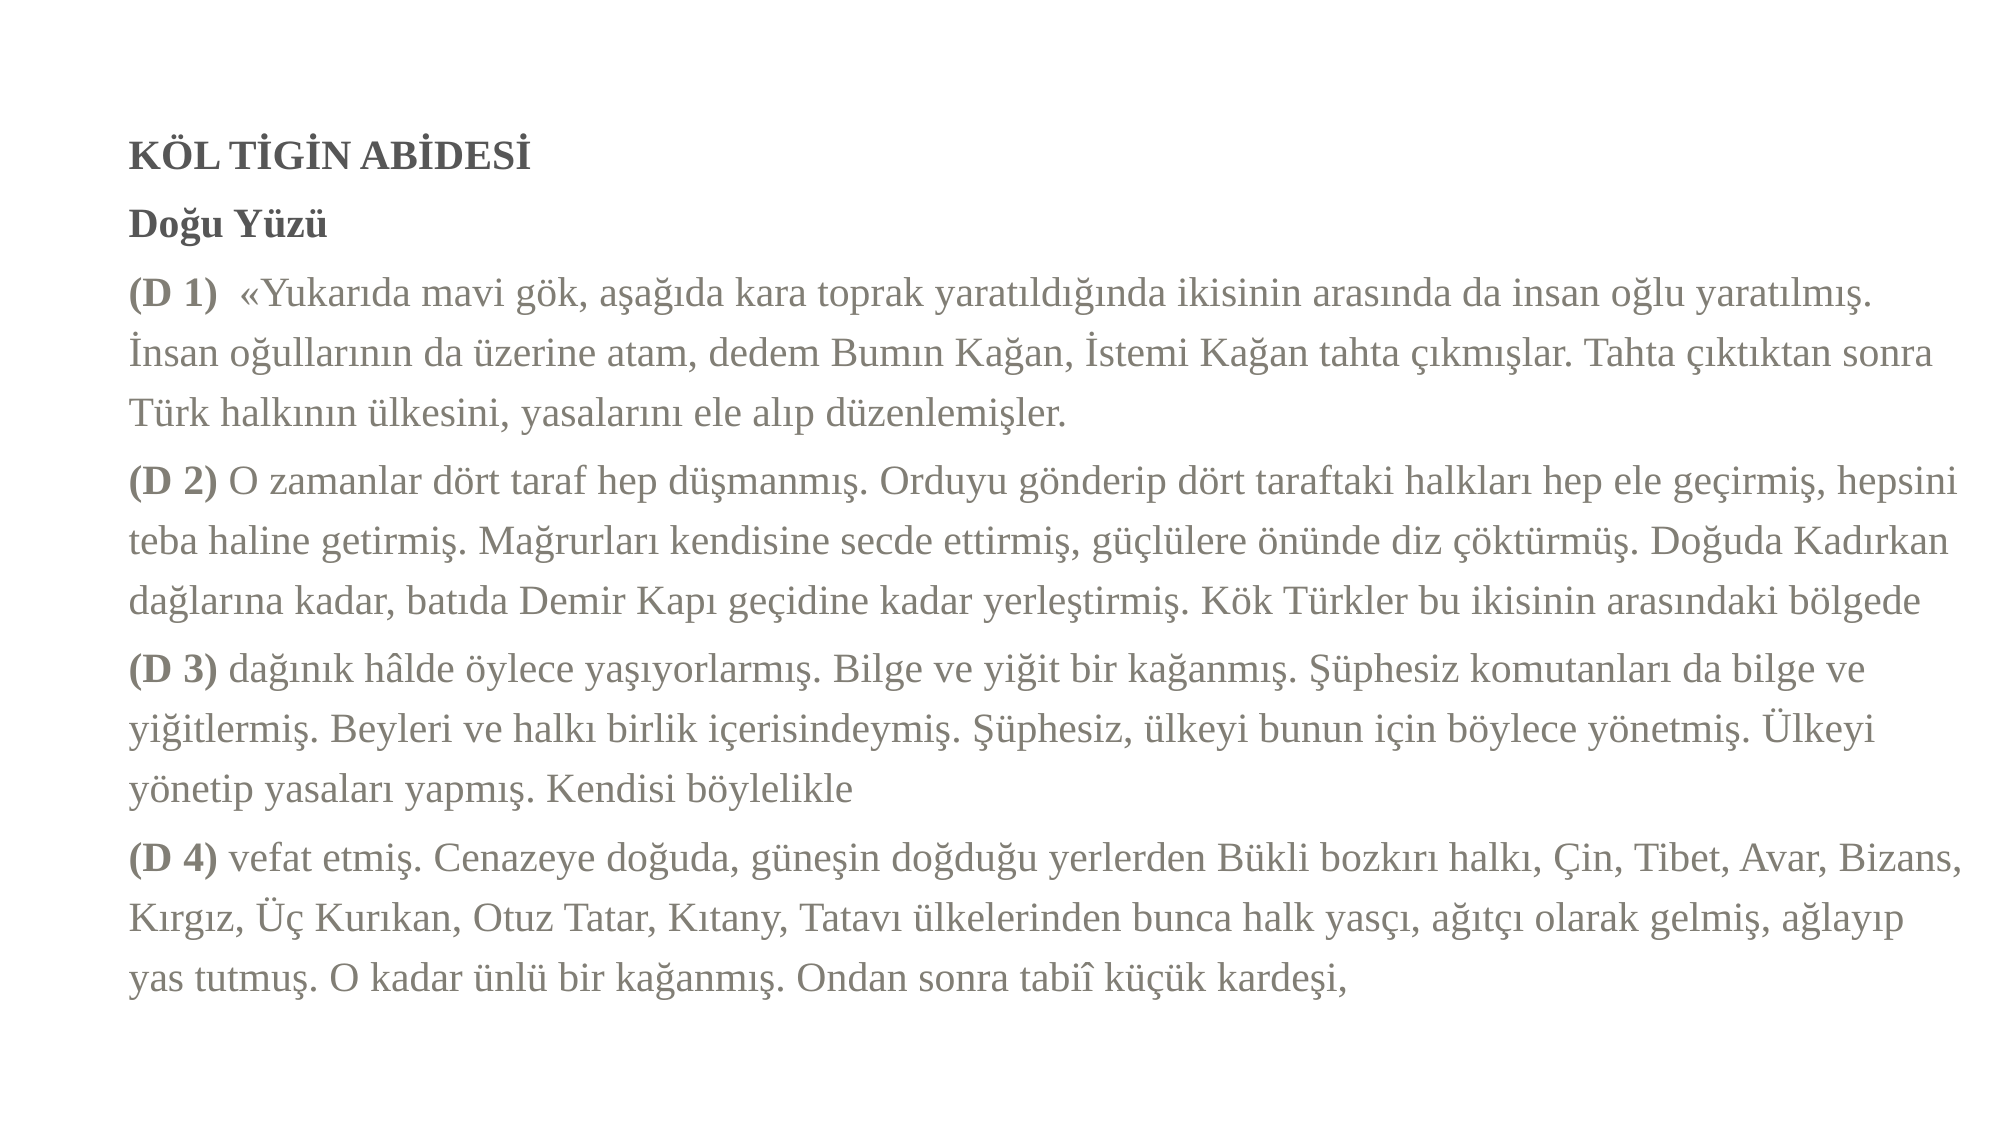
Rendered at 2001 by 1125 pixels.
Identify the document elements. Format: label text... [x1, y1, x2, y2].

list KÖL TİGİN ABİDESİ Doğu Yüzü (D 1) «Yukarıda mavi gök, aşağıda kara toprak yaratıldığında ikisinin arasında da insan oğlu yaratılmış. İnsan oğullarının da üzerine atam, dedem Bumın Kağan, İstemi Kağan tahta çıkmışlar. Tahta çıktıktan sonra Türk halkının ülkesini, yasalarını ele alıp düzenlemişler. (D 2) O zamanlar dört taraf hep düşmanmış. Orduyu gönderip dört taraftaki halkları hep ele geçirmiş, hepsini teba haline getirmiş. Mağrurları kendisine secde ettirmiş, güçlülere önünde diz çöktürmüş. Doğuda Kadırkan dağlarına kadar, batıda Demir Kapı geçidine kadar yerleştirmiş. Kök Türkler bu ikisinin arasındaki bölgede (D 3) dağınık hâlde öylece yaşıyorlarmış. Bilge ve yiğit bir kağanmış. Şüphesiz komutanları da bilge ve yiğitlermiş. Beyleri ve halkı birlik içerisindeymiş. Şüphesiz, ülkeyi bunun için böylece yönetmiş. Ülkeyi yönetip yasaları yapmış. Kendisi böylelikle (D 4) vefat etmiş. Cenazeye doğuda, güneşin doğduğu yerlerden Bükli bozkırı halkı, Çin, Tibet, Avar, Bizans, Kırgız, Üç Kurıkan, Otuz Tatar, Kıtany, Tatavı ülkelerinden bunca halk yasçı, ağıtçı olarak gelmiş, ağlayıp yas tutmuş. O kadar ünlü bir kağanmış. Ondan sonra tabiî küçük kardeşi, [113, 51, 1982, 1078]
